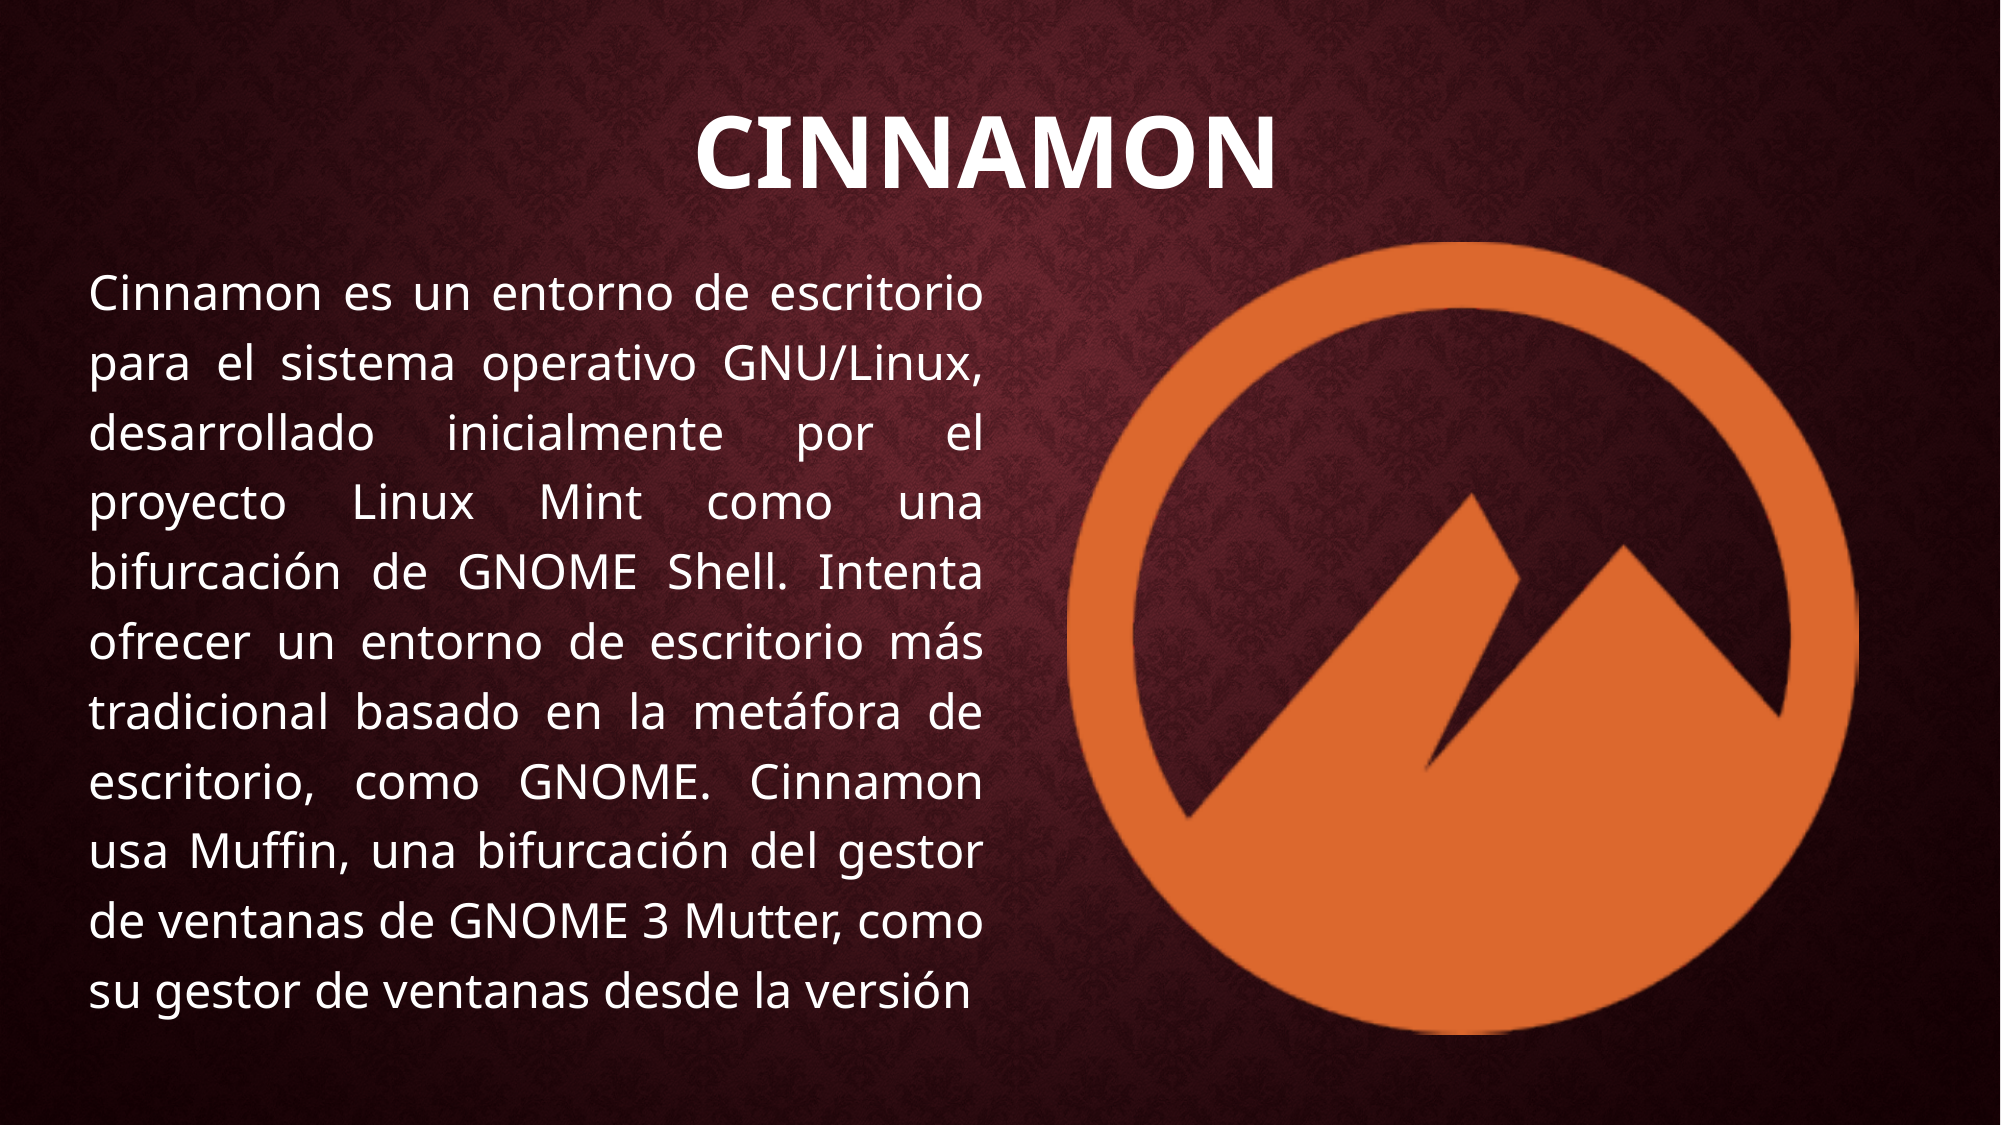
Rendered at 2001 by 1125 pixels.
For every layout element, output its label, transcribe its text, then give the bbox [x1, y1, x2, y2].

subtitle Cinnamon es un entorno de escritorio para el sistema operativo GNU/Linux, desarrollado inicialmente por el proyecto Linux Mint como una bifurcación de GNOME Shell. Intenta ofrecer un entorno de escritorio más tradicional basado en la metáfora de escritorio, como GNOME. Cinnamon usa Muffin, una bifurcación del gestor de ventanas de GNOME 3 Mutter, como su gestor de ventanas desde la versión [73, 242, 1000, 1035]
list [1066, 242, 1860, 1035]
title cinnamon [261, 90, 1739, 218]
